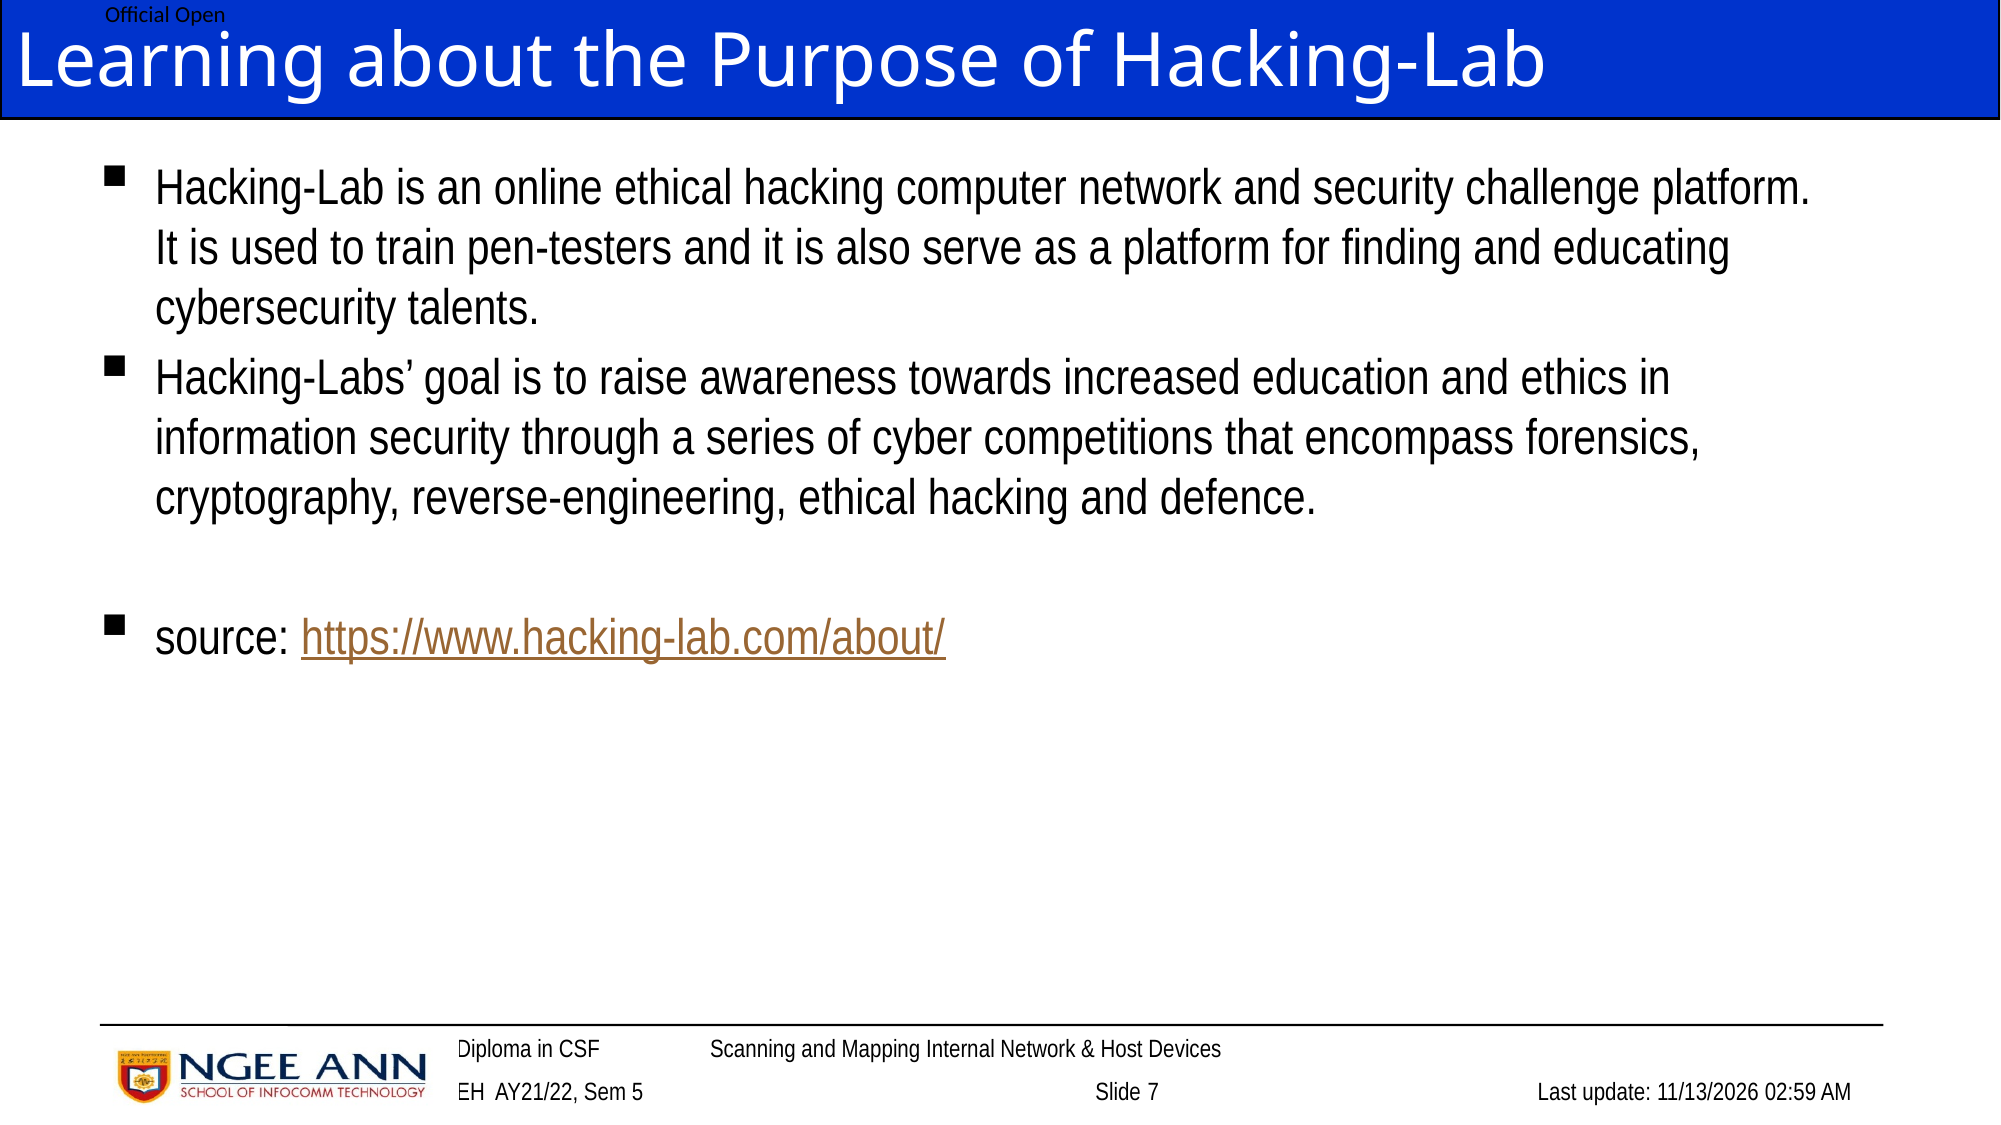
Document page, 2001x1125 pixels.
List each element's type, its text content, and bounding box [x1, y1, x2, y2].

title Learning about the Purpose of Hacking-Lab [0, 0, 1969, 115]
list Hacking-Lab is an online ethical hacking computer network and security challenge platform. It is used to train pen-testers and it is also serve as a platform for finding and educating cybersecurity talents. Hacking-Labs’ goal is to raise awareness towards increased education and ethics in information security through a series of cyber competitions that encompass forensics, cryptography, reverse-engineering, ethical hacking and defence. source: https://www.hacking-lab.com/about/ [83, 146, 1868, 997]
picture [83, 1028, 459, 1125]
